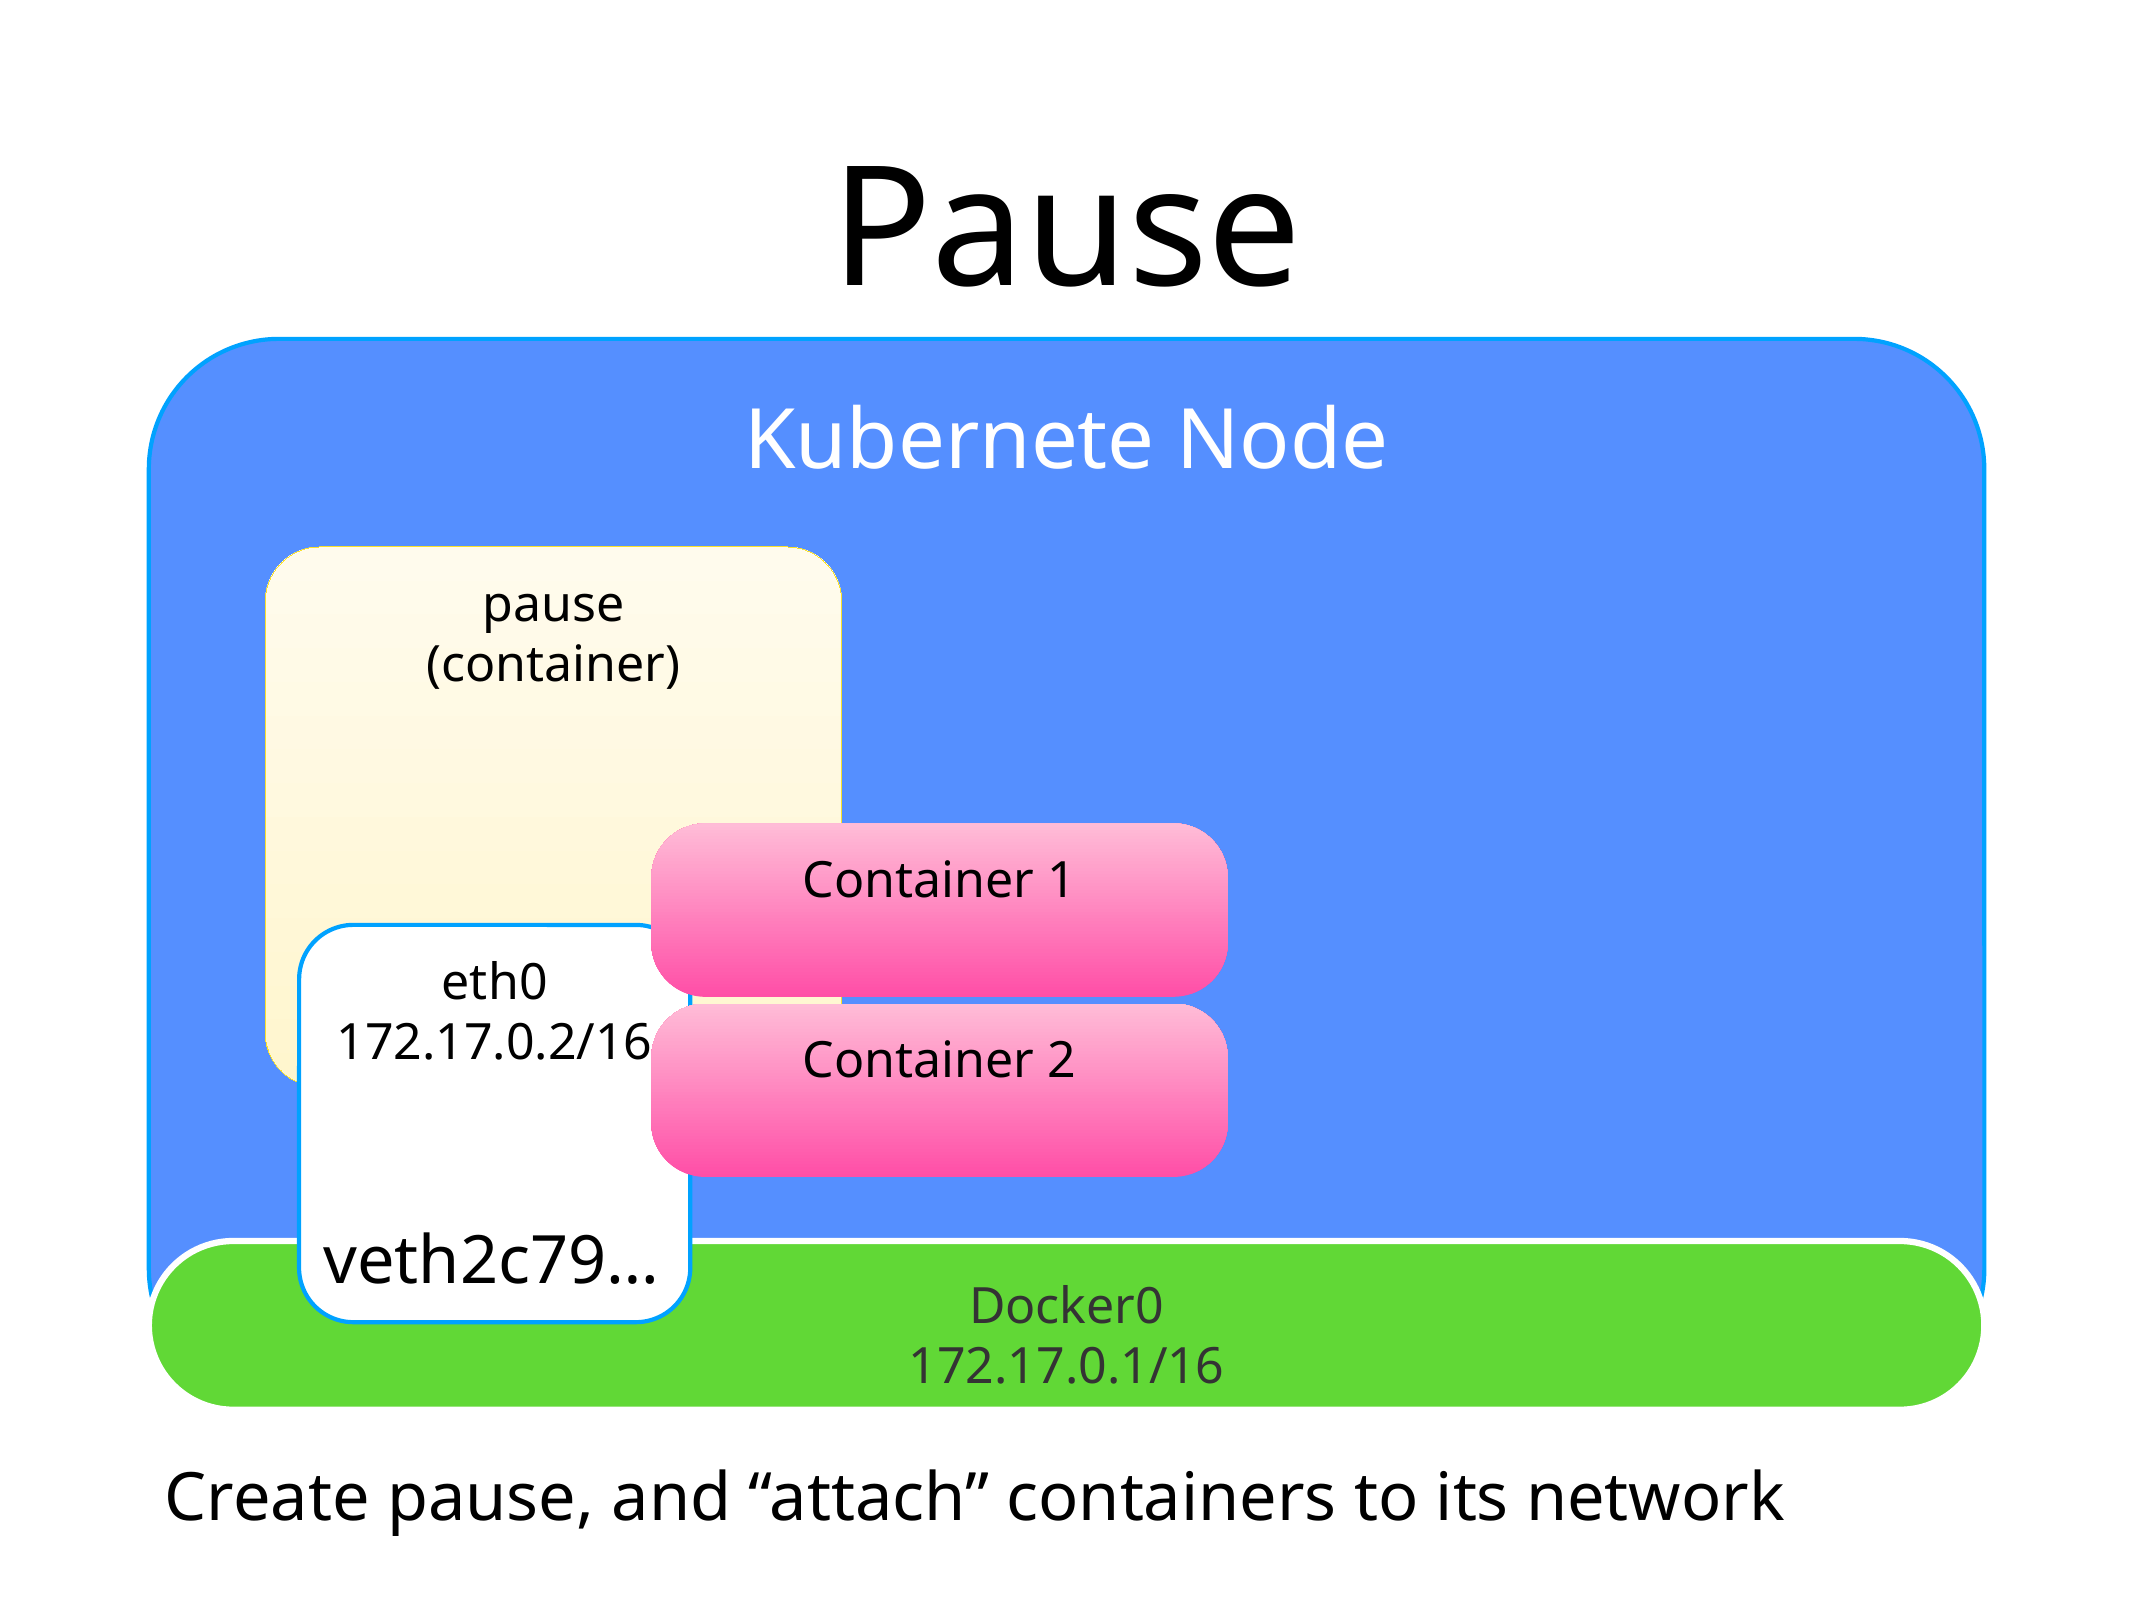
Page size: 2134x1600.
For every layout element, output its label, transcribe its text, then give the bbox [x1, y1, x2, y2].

title Pause [155, 41, 1978, 397]
text_box eth0 172.17.0.2/16 veth2c79… [299, 924, 691, 1323]
text_box Kubernete Node [148, 397, 1985, 1299]
text_box Docker0 172.17.0.1/16 [148, 1240, 1985, 1410]
text_box pause (container) [265, 546, 842, 1083]
text_box Container 2 [651, 1003, 1228, 1177]
text_box Container 1 [651, 823, 1228, 997]
text_box Create pause, and “attach” containers to its network [156, 1424, 1978, 1562]
